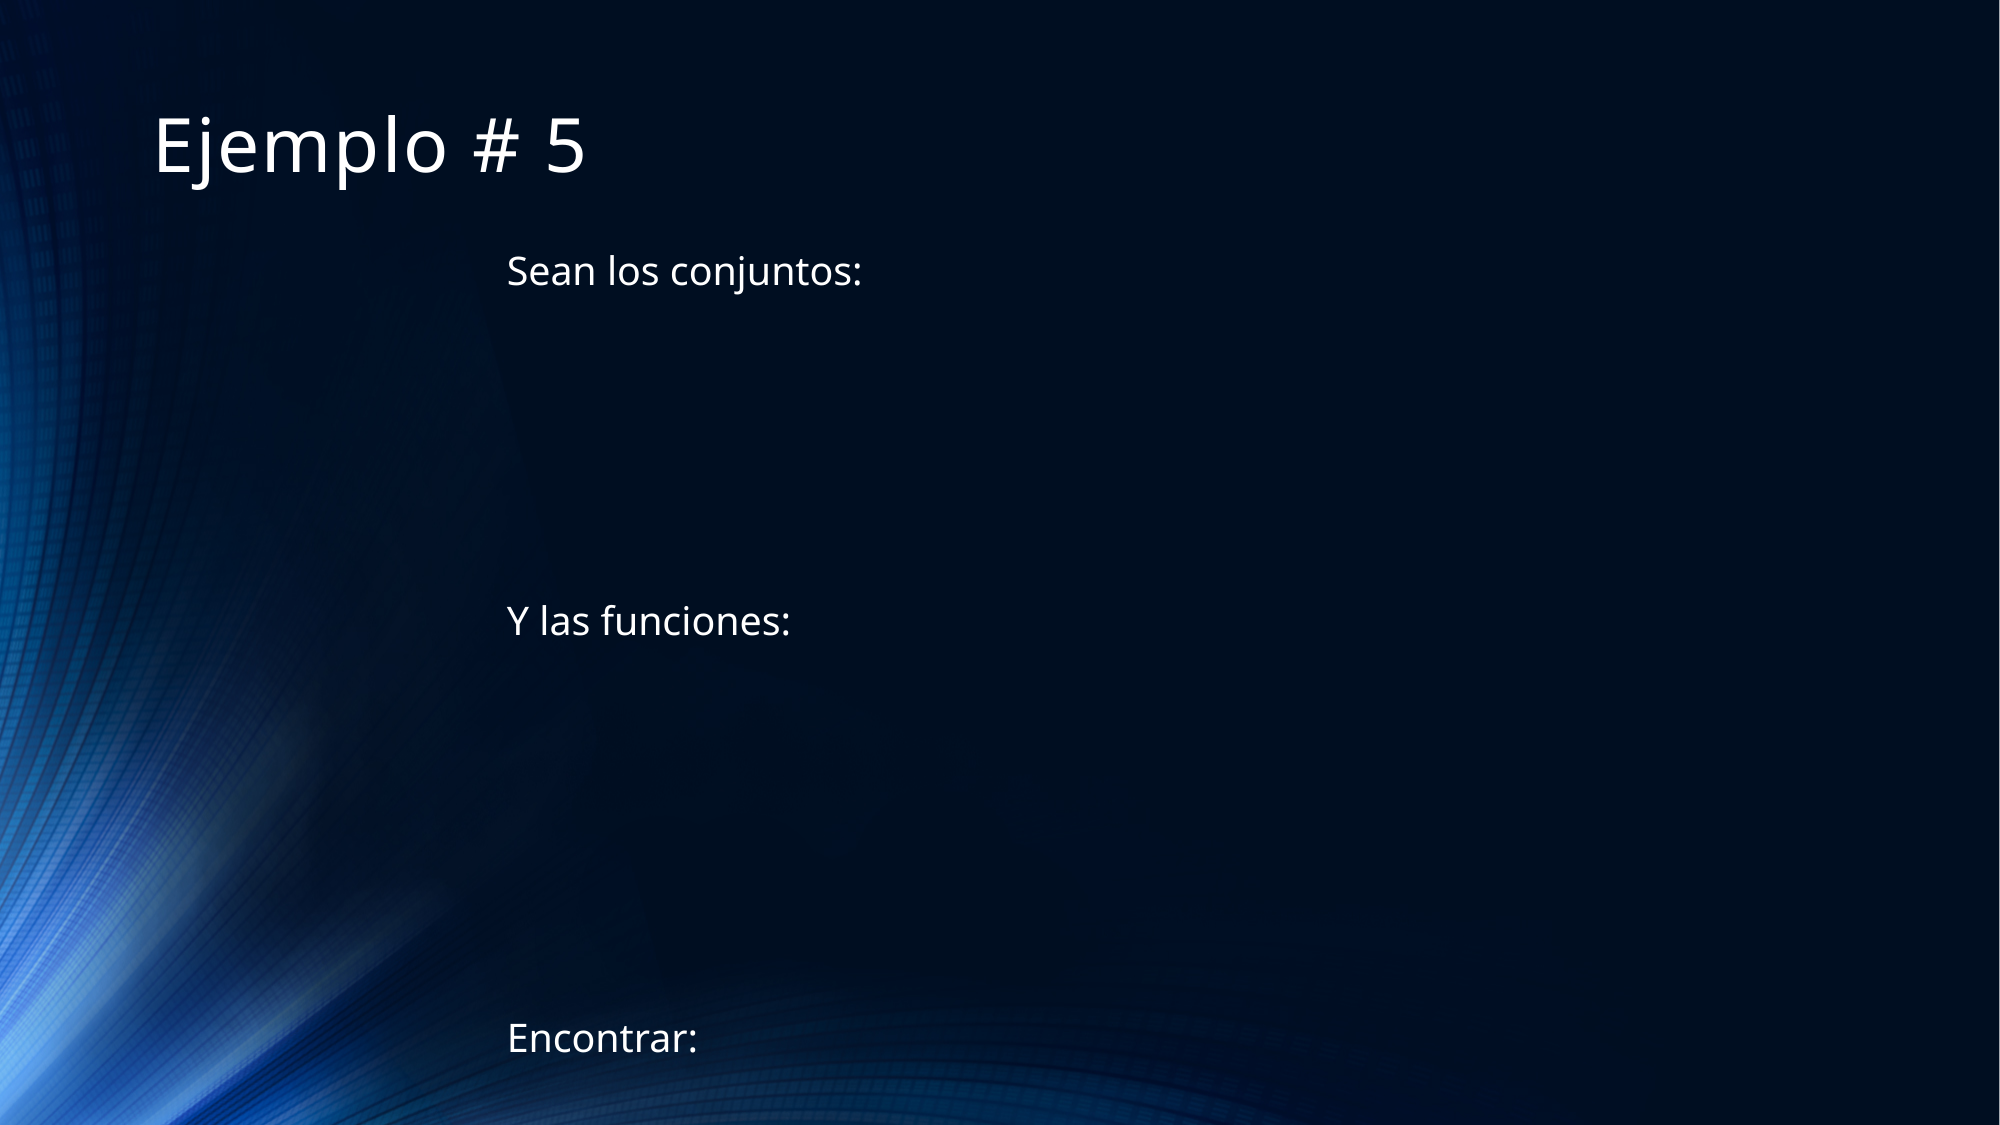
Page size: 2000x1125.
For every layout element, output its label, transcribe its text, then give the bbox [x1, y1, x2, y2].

title Ejemplo # 5 [137, 78, 847, 197]
picture [0, 0, 2000, 1125]
